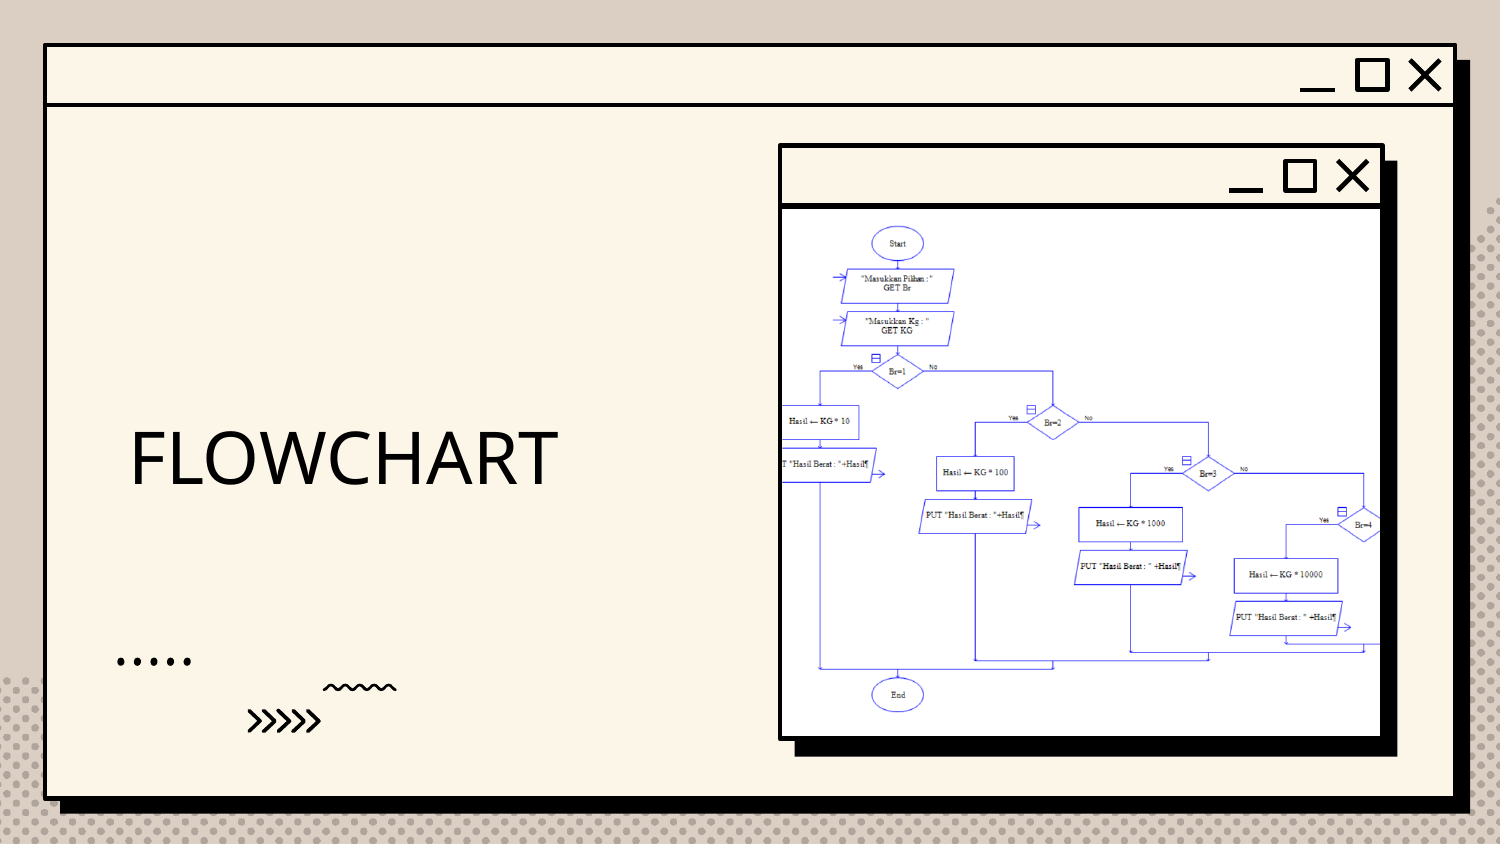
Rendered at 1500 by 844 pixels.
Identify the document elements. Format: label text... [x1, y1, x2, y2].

text_box [276, 708, 292, 733]
text_box [150, 657, 158, 666]
text_box [117, 657, 125, 666]
text_box [261, 709, 277, 733]
text_box [183, 657, 191, 666]
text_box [779, 145, 1398, 757]
text_box [322, 683, 397, 692]
text_box [291, 709, 306, 733]
text_box [247, 709, 262, 733]
title FLOWCHART [113, 396, 716, 522]
text_box [133, 657, 141, 666]
picture [782, 208, 1381, 737]
text_box [306, 709, 321, 733]
text_box [166, 657, 175, 666]
